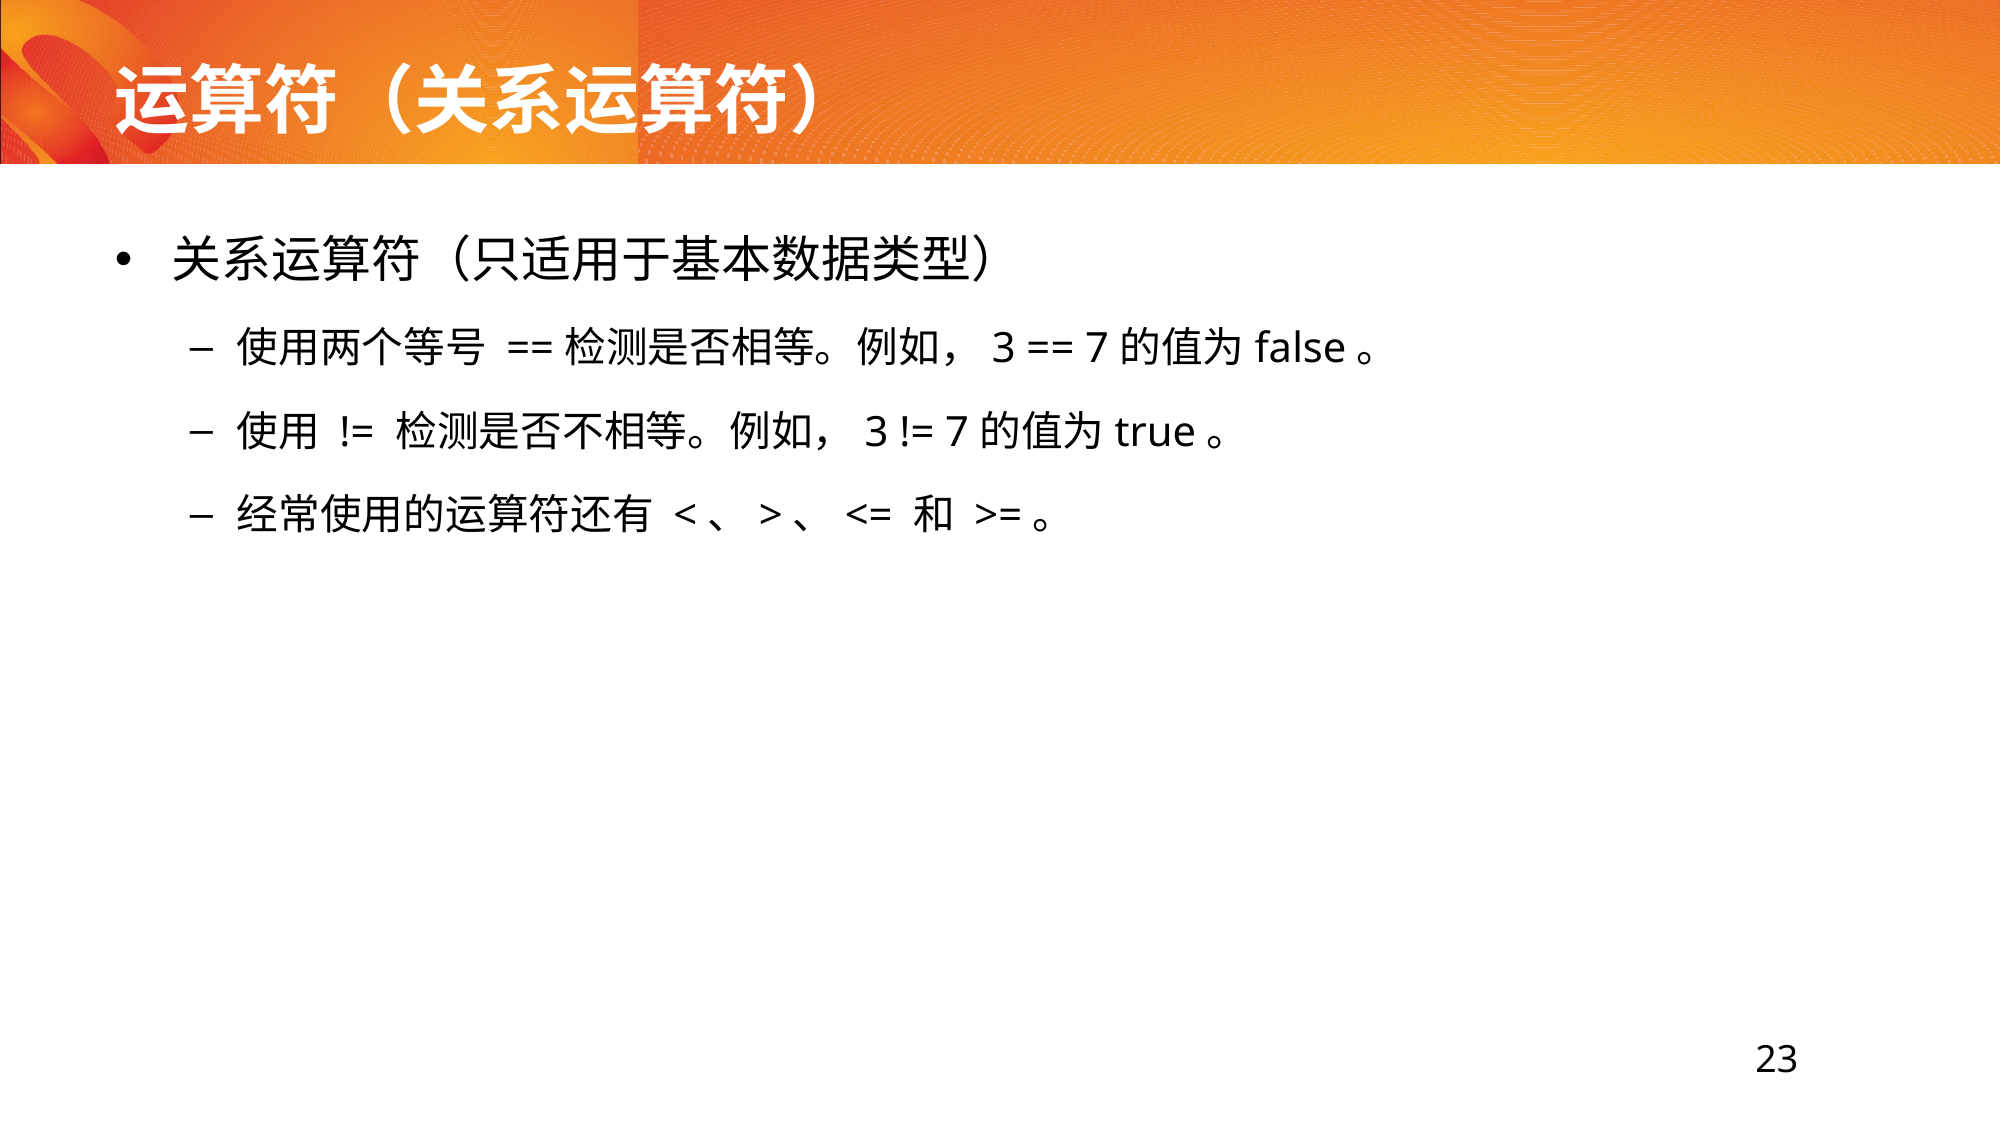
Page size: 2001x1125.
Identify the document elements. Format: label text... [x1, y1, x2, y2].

title 运算符（关系运算符） [99, 45, 1900, 167]
picture [0, 0, 2000, 164]
list 关系运算符（只适用于基本数据类型） 使用两个等号 ==检测是否相等。例如，3 == 7的值为false。 使用 != 检测是否不相等。例如，3 != 7的值为true。 经常使用的运算符还有 <、>、<= 和 >=。 [99, 190, 1900, 1005]
